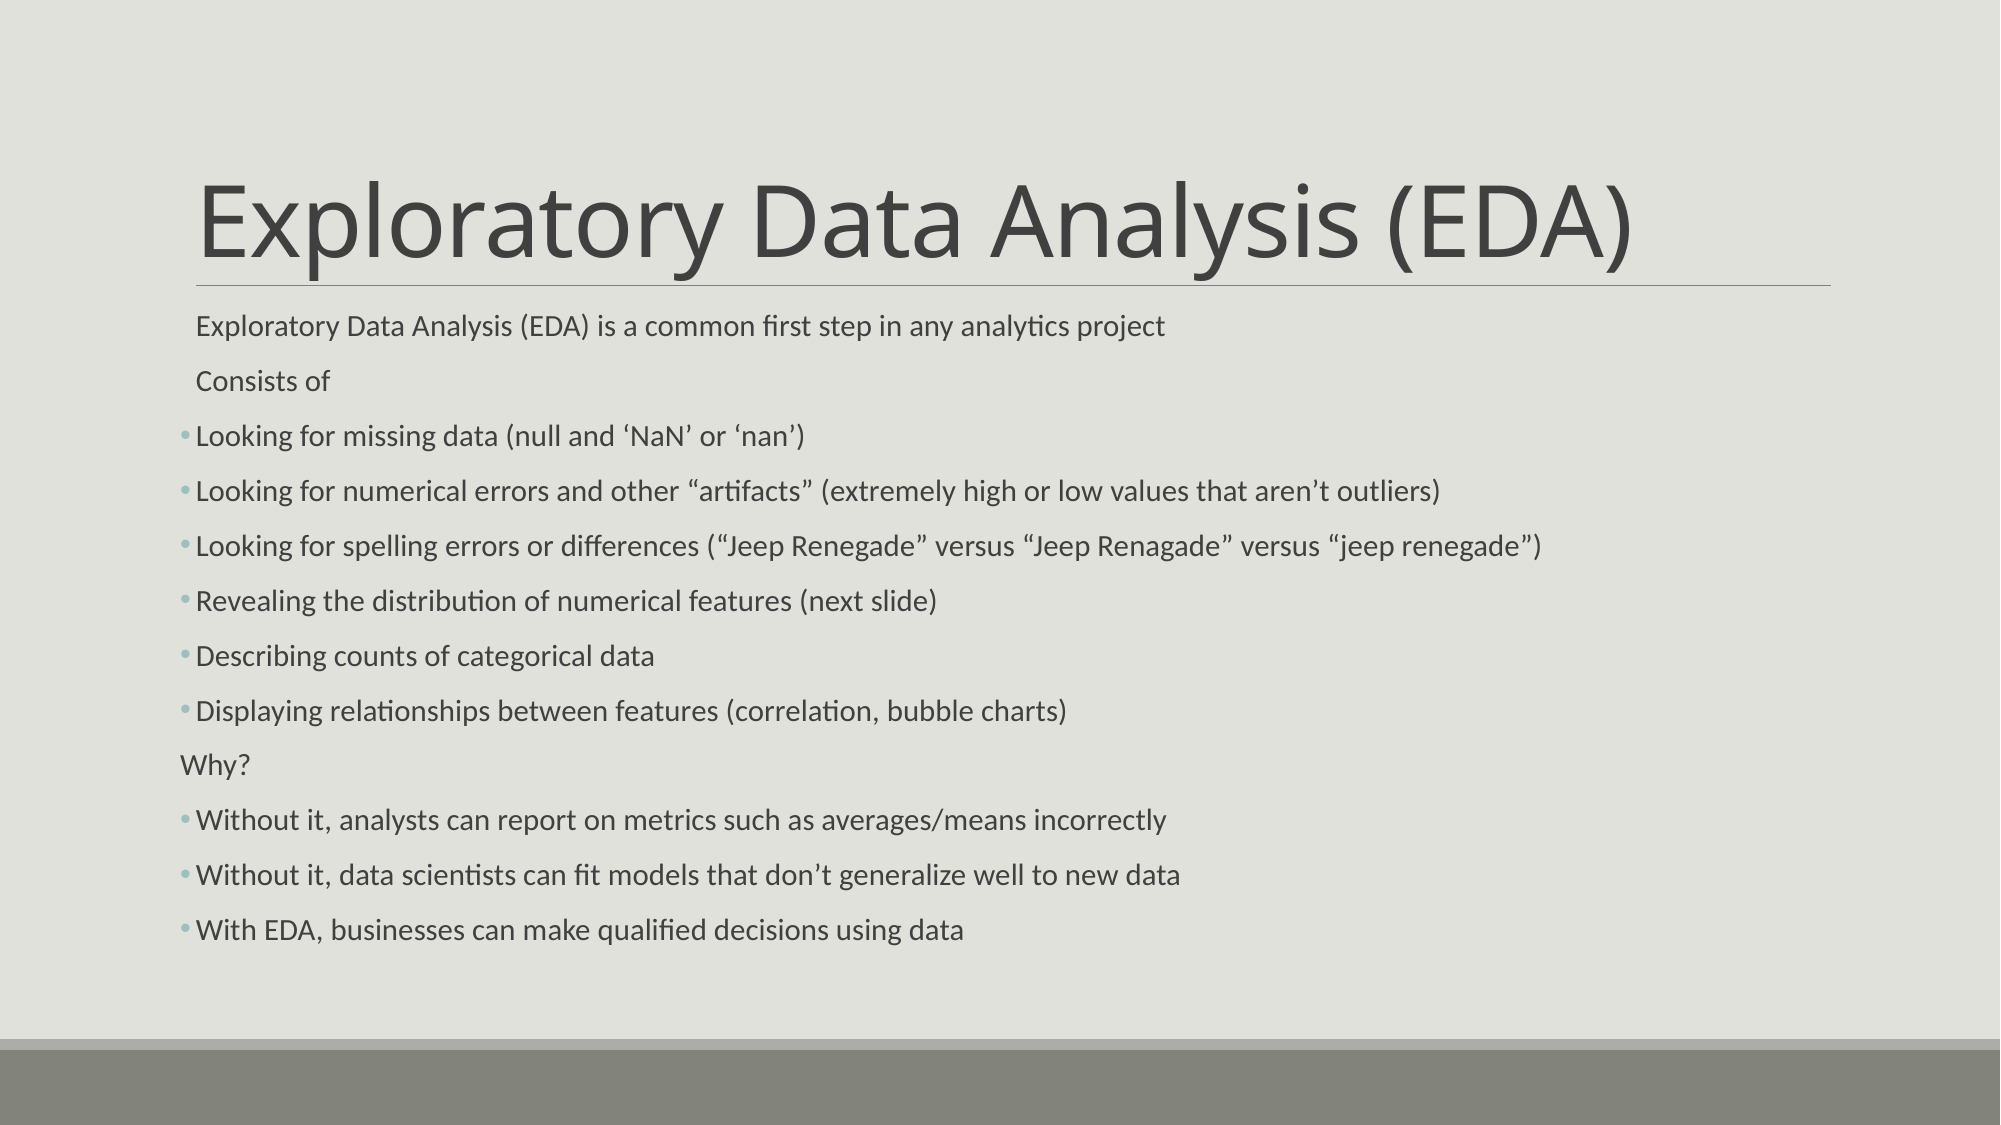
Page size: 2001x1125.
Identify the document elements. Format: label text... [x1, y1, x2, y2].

title Exploratory Data Analysis (EDA) [180, 47, 1830, 285]
list Exploratory Data Analysis (EDA) is a common first step in any analytics project Consists of Looking for missing data (null and ‘NaN’ or ‘nan’) Looking for numerical errors and other “artifacts” (extremely high or low values that aren’t outliers) Looking for spelling errors or differences (“Jeep Renegade” versus “Jeep Renagade” versus “jeep renegade”) Revealing the distribution of numerical features (next slide) Describing counts of categorical data Displaying relationships between features (correlation, bubble charts) Why? Without it, analysts can report on metrics such as averages/means incorrectly Without it, data scientists can fit models that don’t generalize well to new data With EDA, businesses can make qualified decisions using data [180, 302, 1830, 963]
